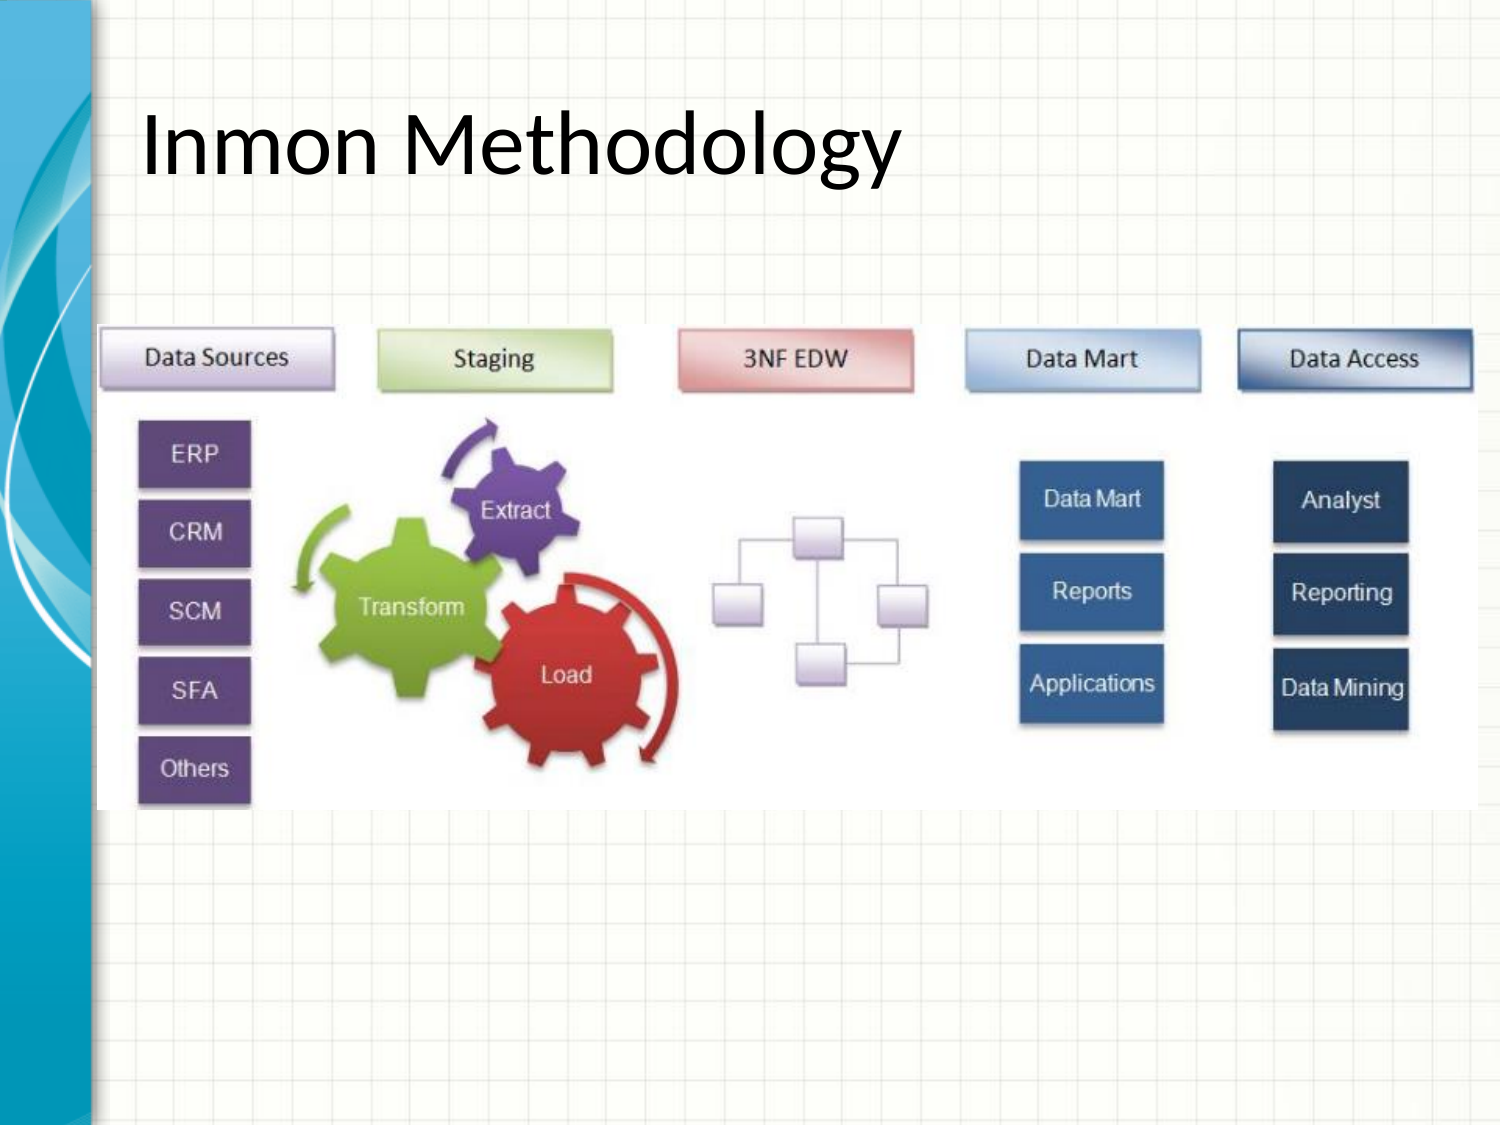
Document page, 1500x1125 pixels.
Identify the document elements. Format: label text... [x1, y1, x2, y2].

picture [0, 0, 1500, 1125]
title Inmon Methodology [125, 44, 1450, 232]
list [97, 324, 1478, 810]
